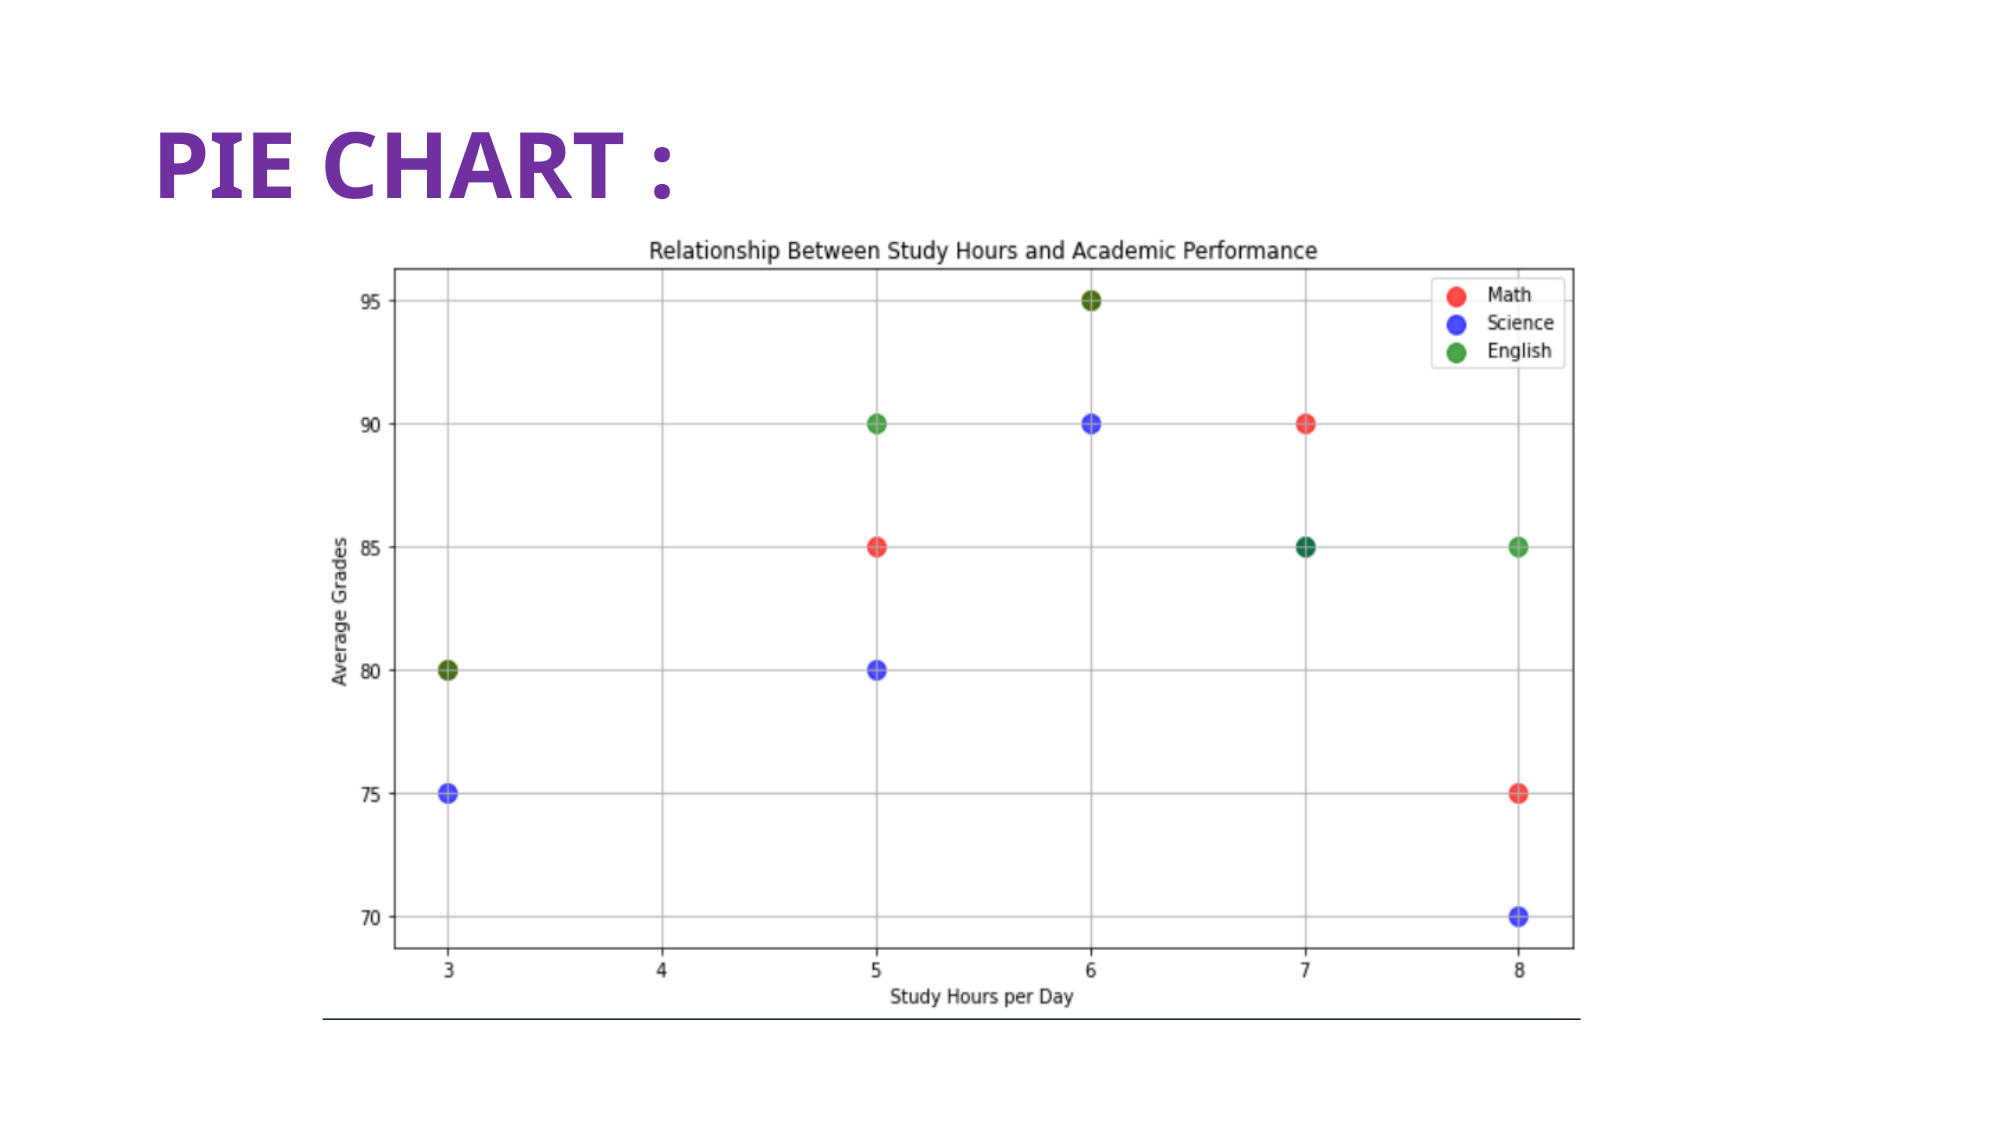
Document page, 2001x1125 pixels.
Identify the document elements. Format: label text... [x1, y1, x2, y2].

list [322, 232, 1581, 1020]
title PIE CHART : [137, 59, 1863, 278]
